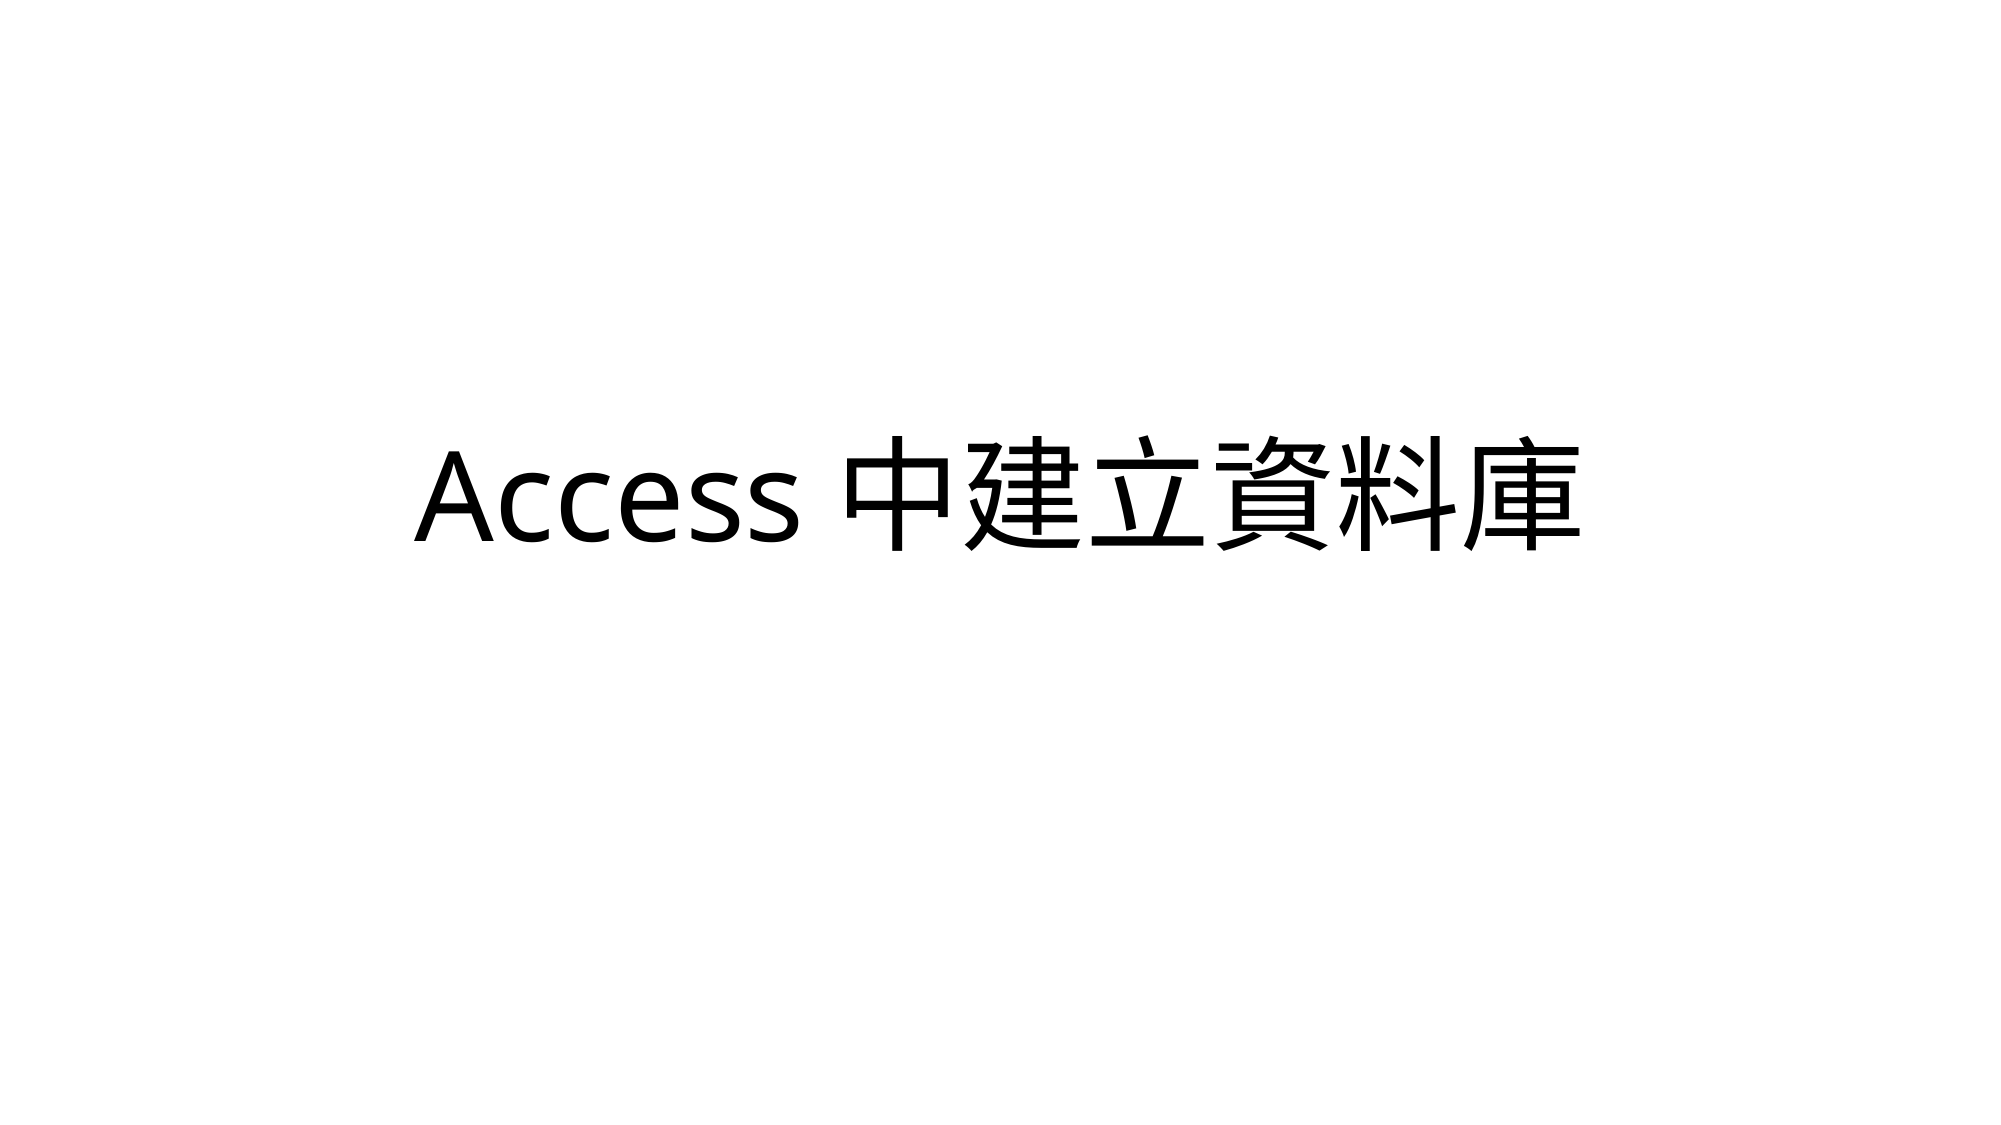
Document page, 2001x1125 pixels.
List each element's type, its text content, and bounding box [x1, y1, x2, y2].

title Access中建立資料庫 [249, 184, 1750, 576]
